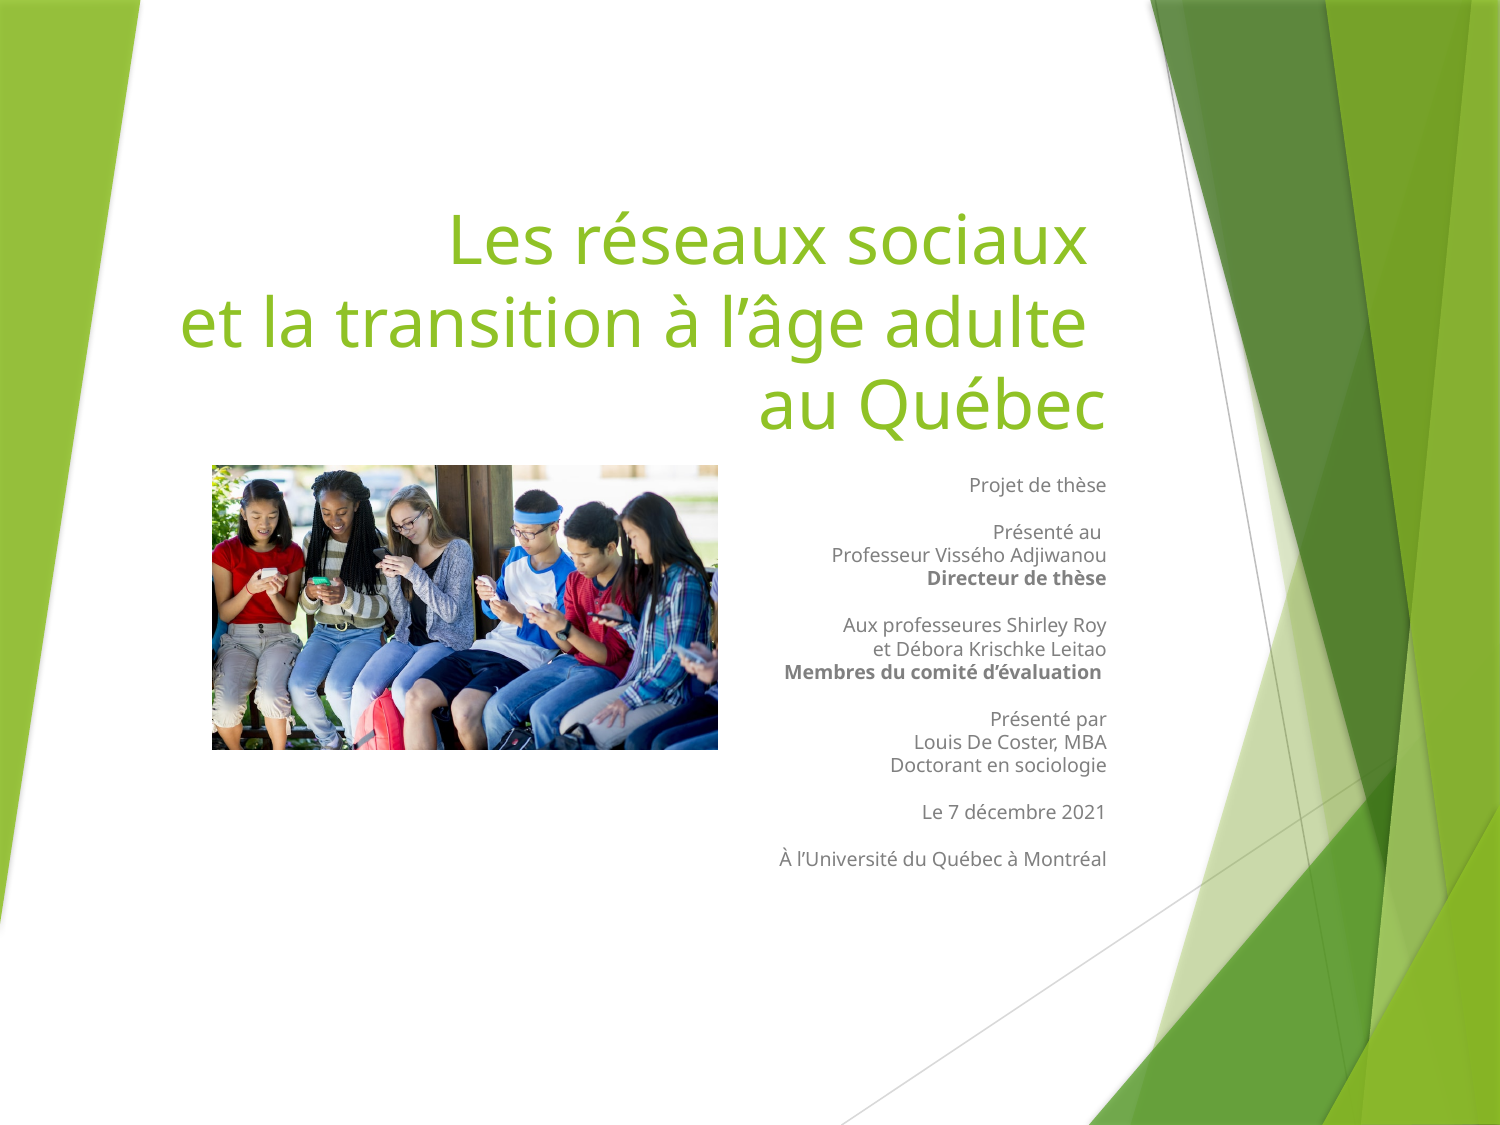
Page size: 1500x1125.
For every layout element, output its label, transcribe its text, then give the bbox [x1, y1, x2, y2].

subtitle Projet de thèse Présenté au Professeur Vissého Adjiwanou Directeur de thèse Aux professeures Shirley Roy et Débora Krischke Leitao Membres du comité d’évaluation Présenté par Louis De Coster, MBA Doctorant en sociologie Le 7 décembre 2021 À l’Université du Québec à Montréal [176, 465, 1122, 882]
title Les réseaux sociaux et la transition à l’âge adulte au Québec [0, 184, 1122, 452]
picture [211, 464, 718, 750]
